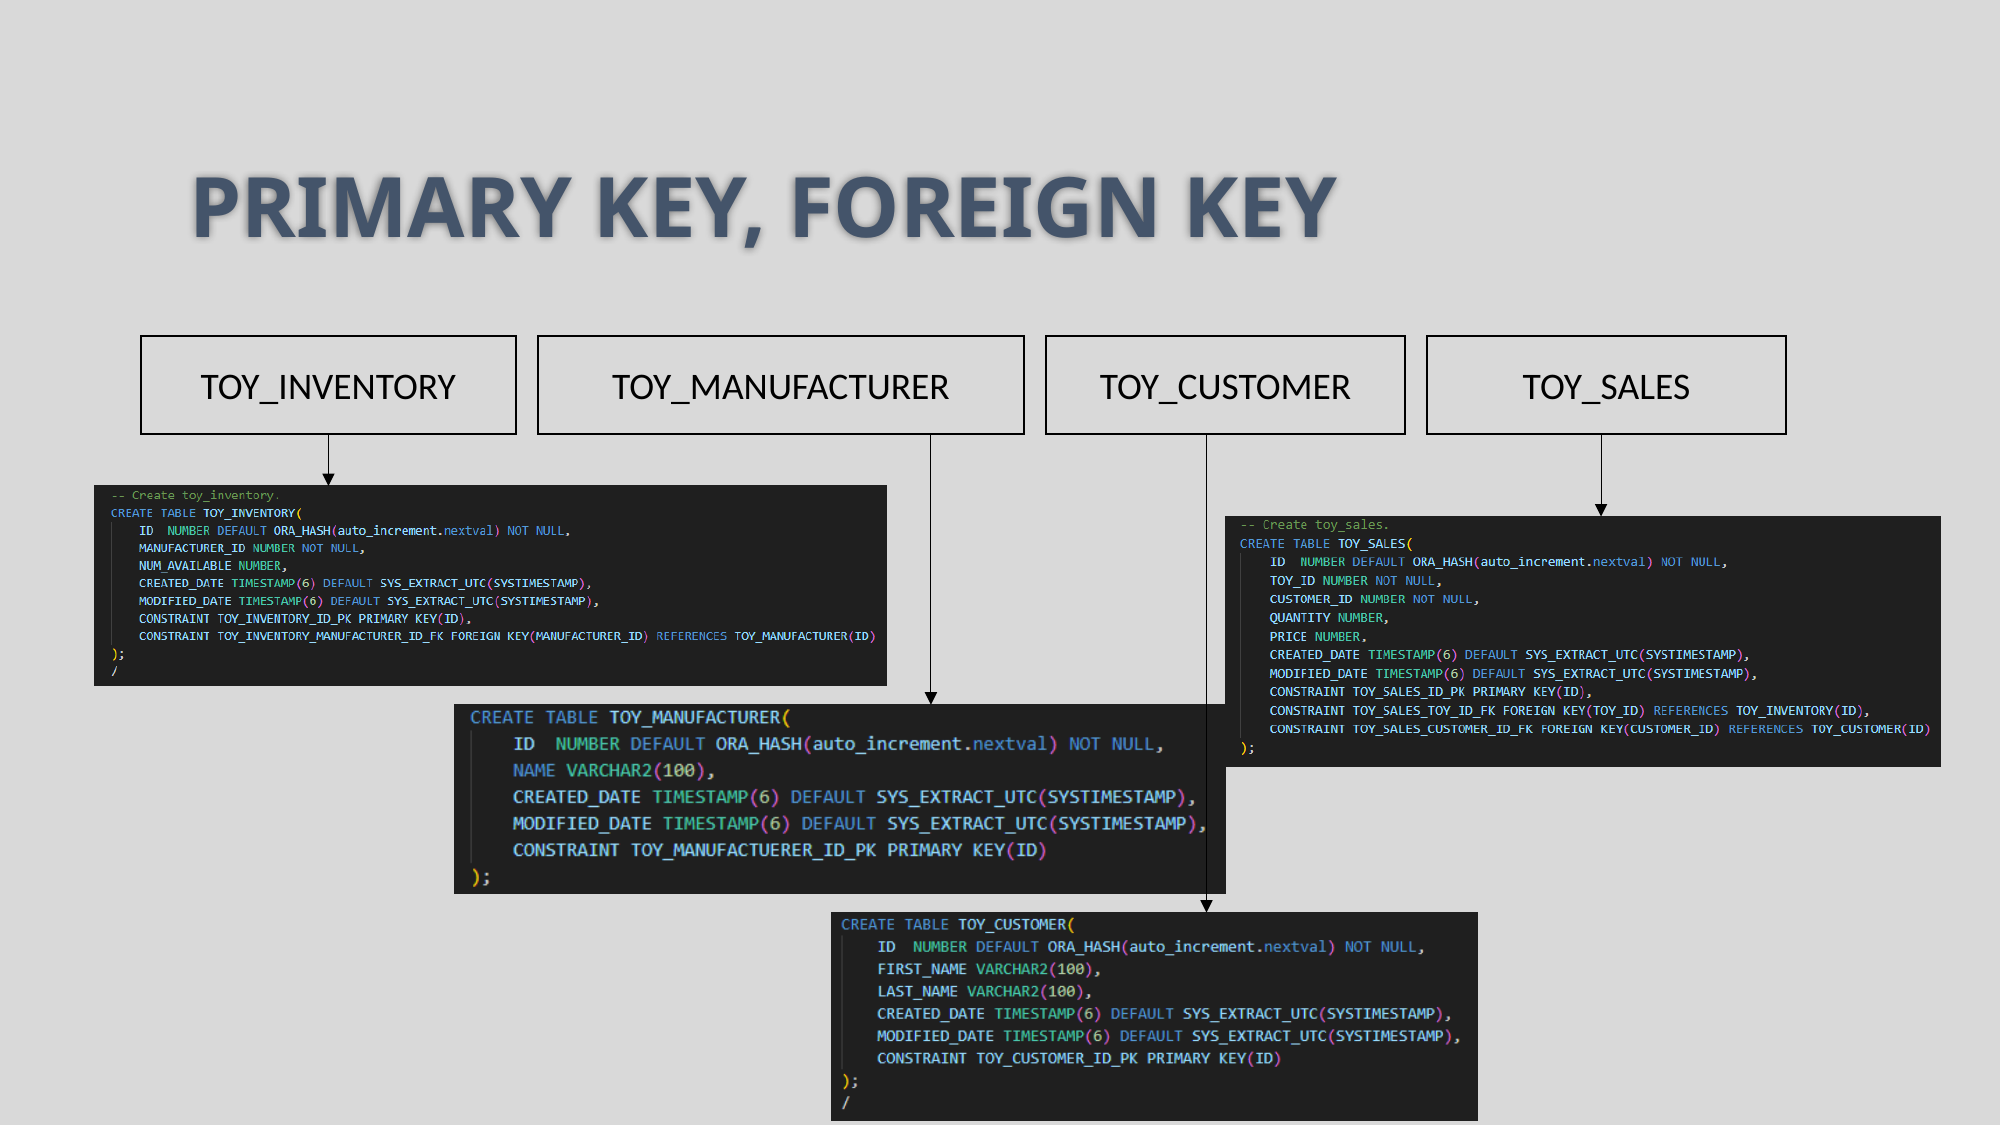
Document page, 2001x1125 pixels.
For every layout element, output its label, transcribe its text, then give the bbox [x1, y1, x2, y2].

picture [94, 485, 887, 686]
text_box TOY_SALES [1426, 335, 1787, 435]
text_box TOY_INVENTORY [140, 335, 517, 435]
picture [1207, 516, 1941, 894]
text_box PRIMARY KEY, FOREIGN KEY [174, 124, 1874, 285]
text_box TOY_MANUFACTURER [537, 335, 1025, 435]
picture [831, 912, 1478, 1121]
picture [454, 704, 1206, 894]
text_box TOY_CUSTOMER [1045, 335, 1406, 435]
